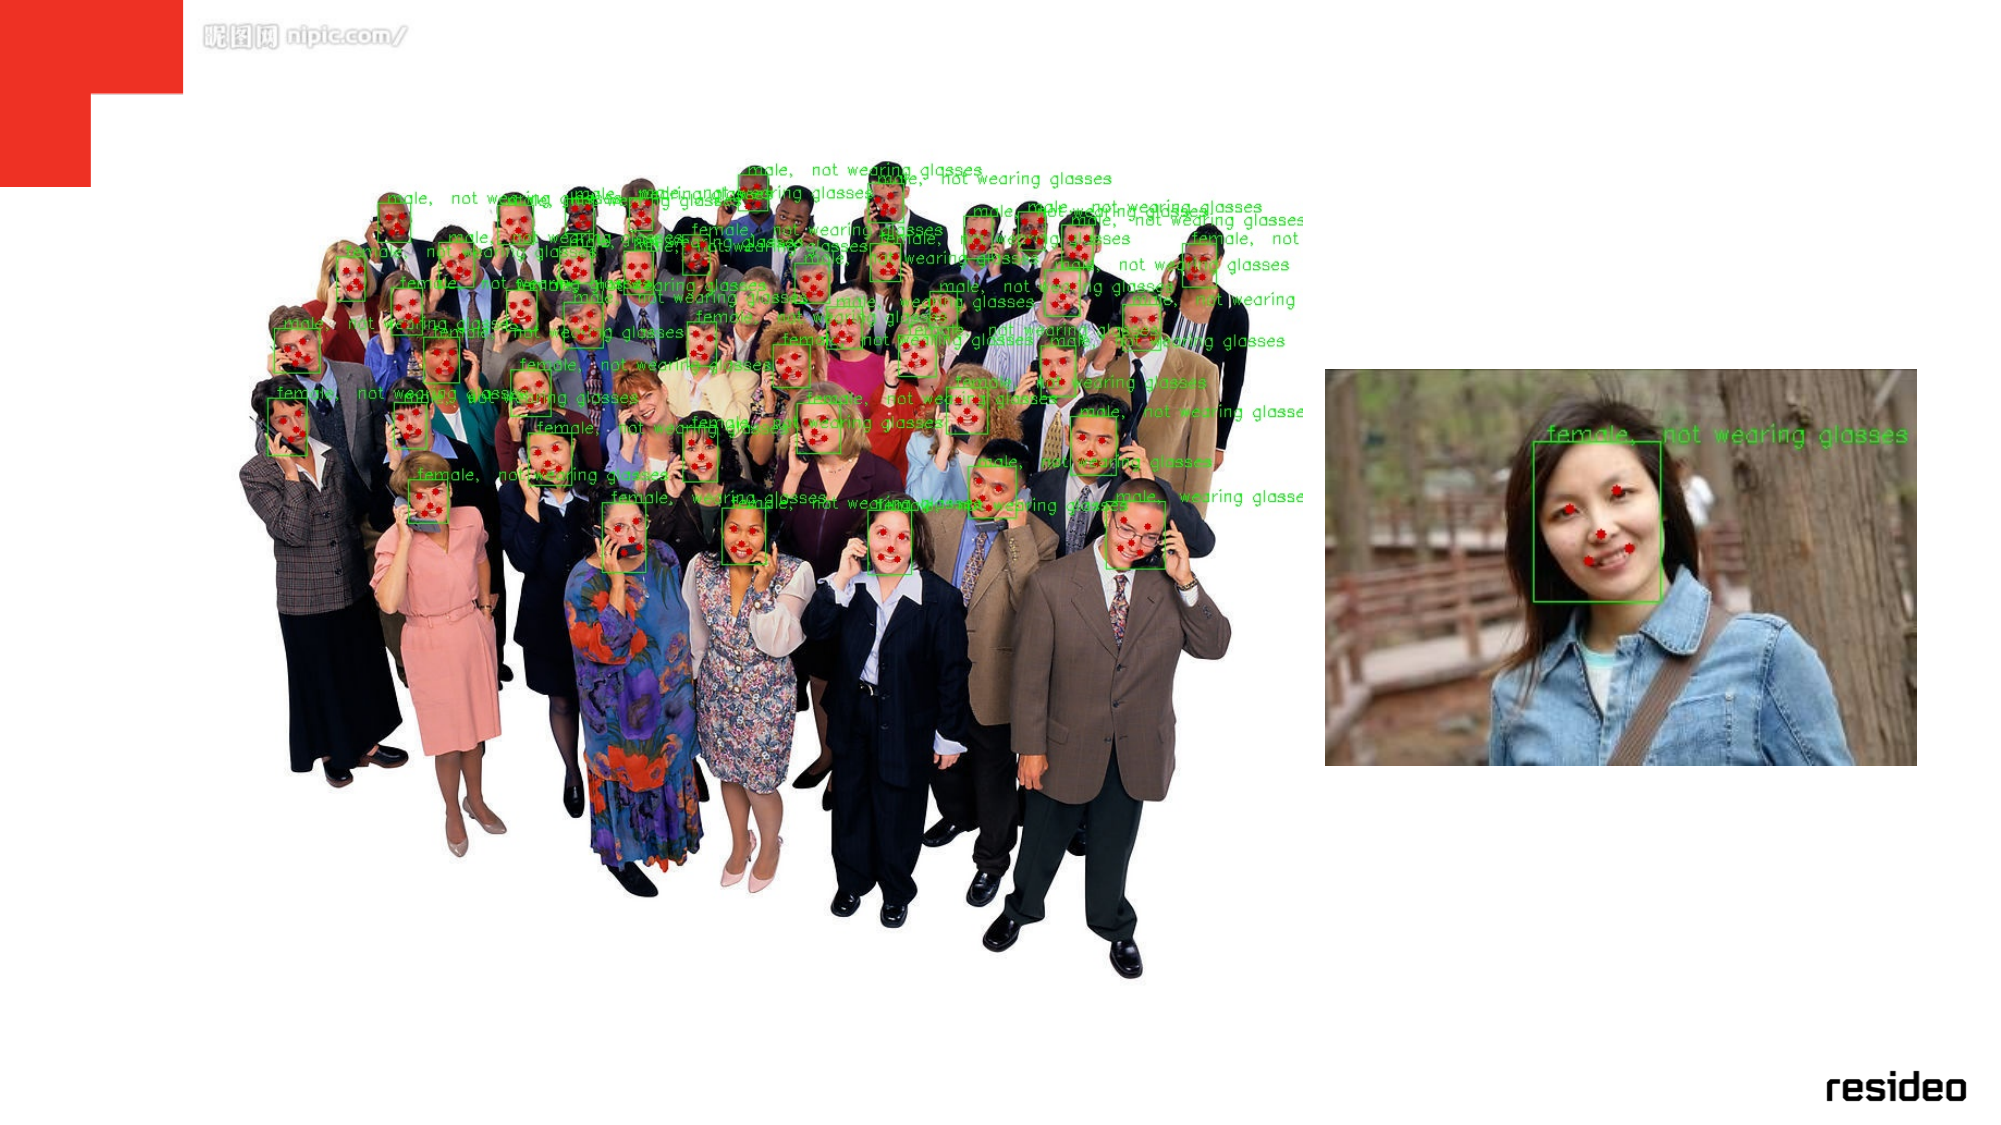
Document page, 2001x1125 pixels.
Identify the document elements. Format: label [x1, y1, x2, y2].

picture [1325, 369, 1917, 766]
picture [187, 9, 1304, 1125]
picture [1807, 1051, 1986, 1121]
